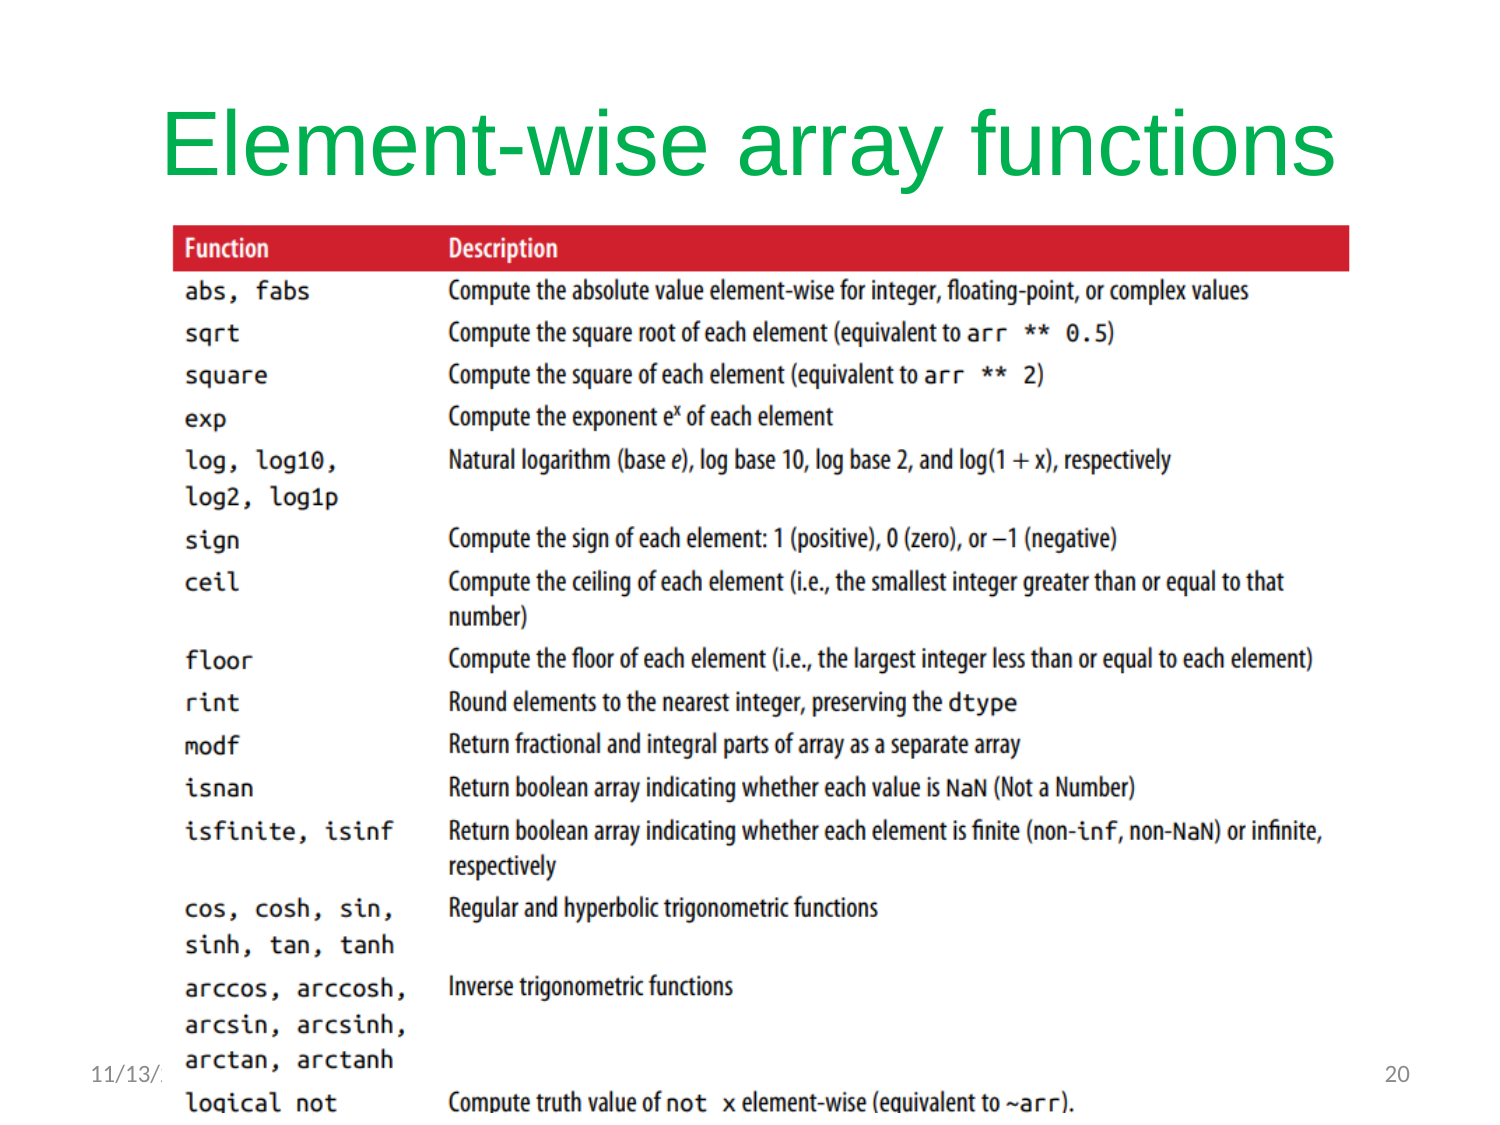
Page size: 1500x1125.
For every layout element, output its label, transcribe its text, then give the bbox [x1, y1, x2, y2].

picture [162, 224, 1355, 1113]
slide_number 20 [1358, 1042, 1425, 1103]
title Element-wise array functions [75, 45, 1425, 233]
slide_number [75, 1042, 157, 1103]
